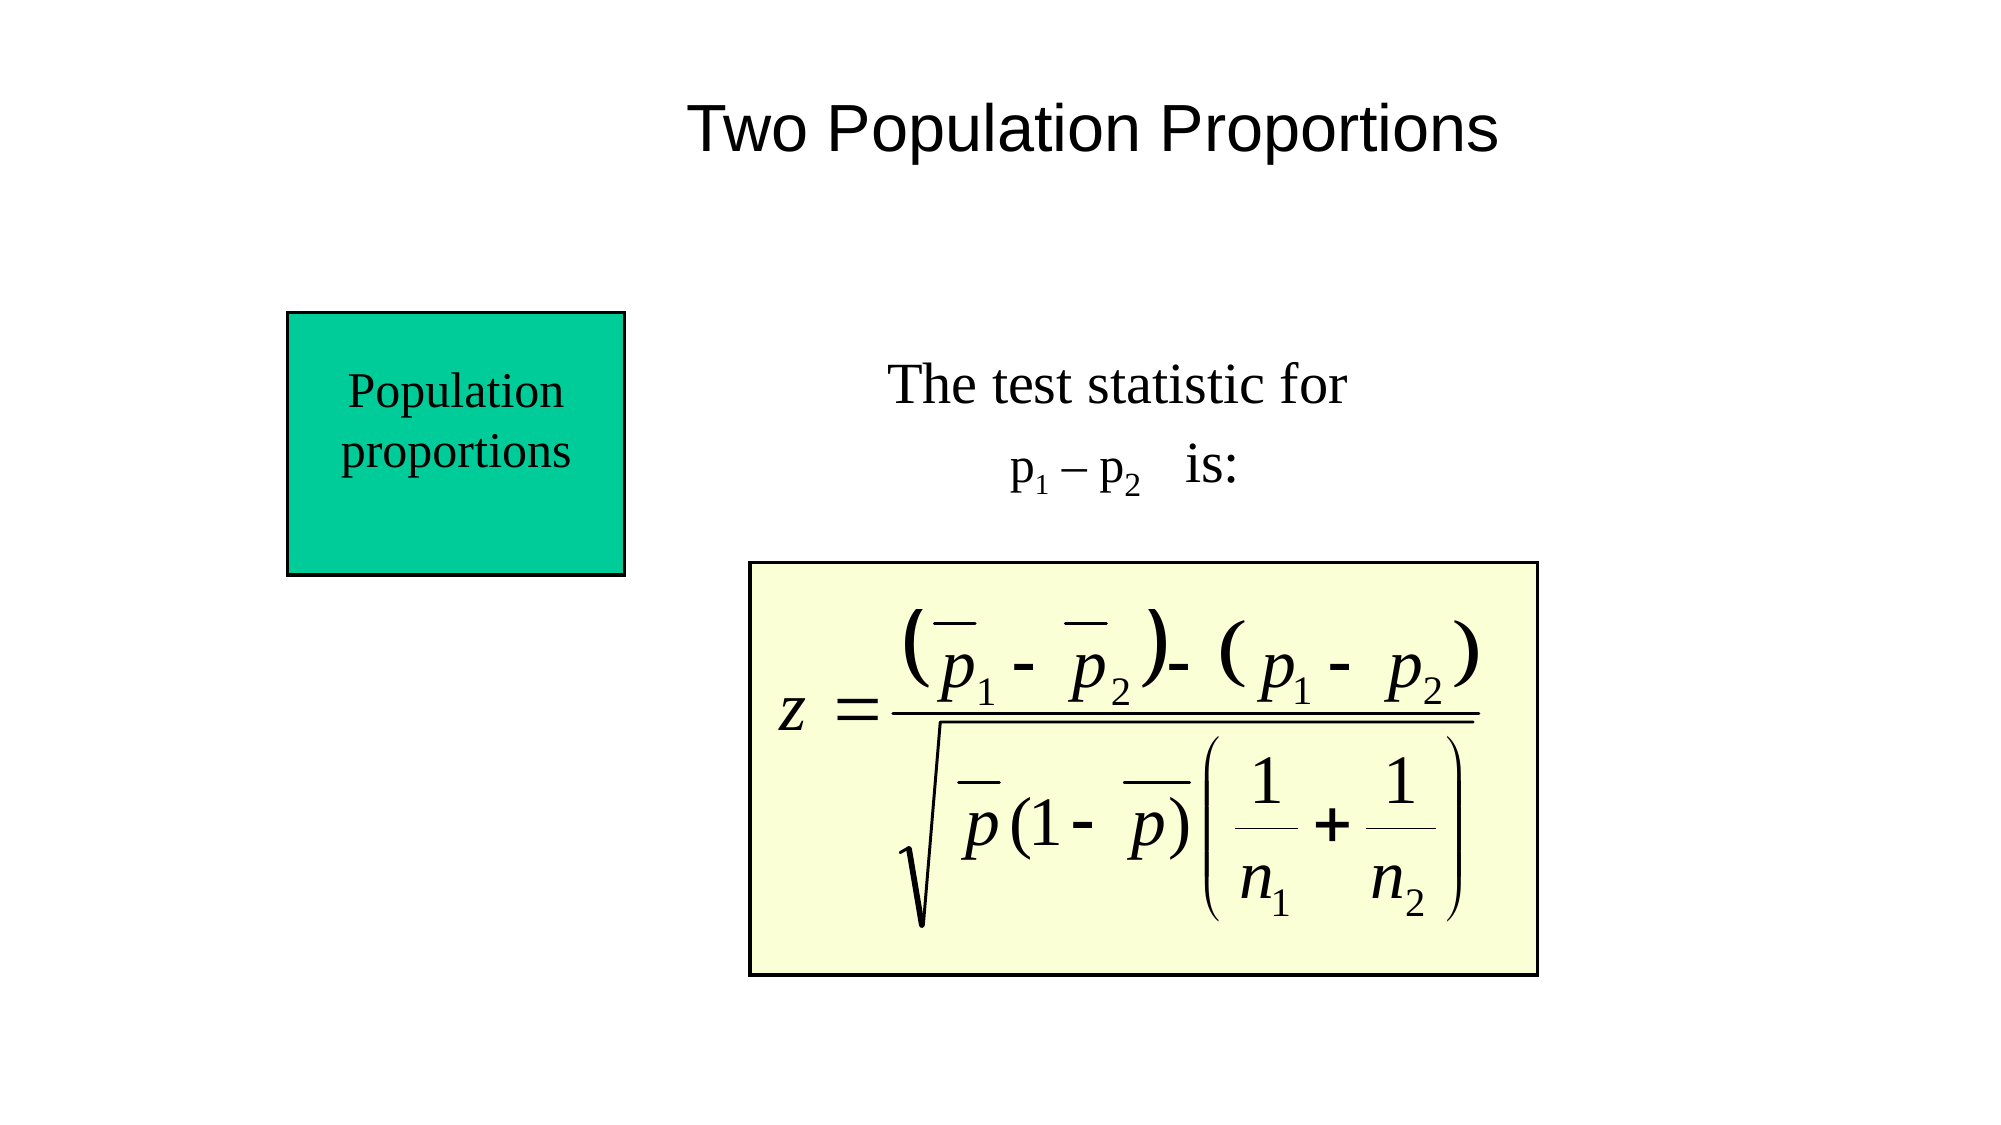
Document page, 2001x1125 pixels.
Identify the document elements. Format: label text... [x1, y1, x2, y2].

text_box The test statistic for p1 – p2 is: [737, 337, 1513, 500]
title Two Population Proportions [487, 62, 1700, 188]
text_box [287, 312, 625, 349]
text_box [765, 608, 1527, 945]
text_box [750, 562, 1538, 975]
text_box [287, 485, 625, 575]
text_box Population proportions [287, 349, 625, 485]
